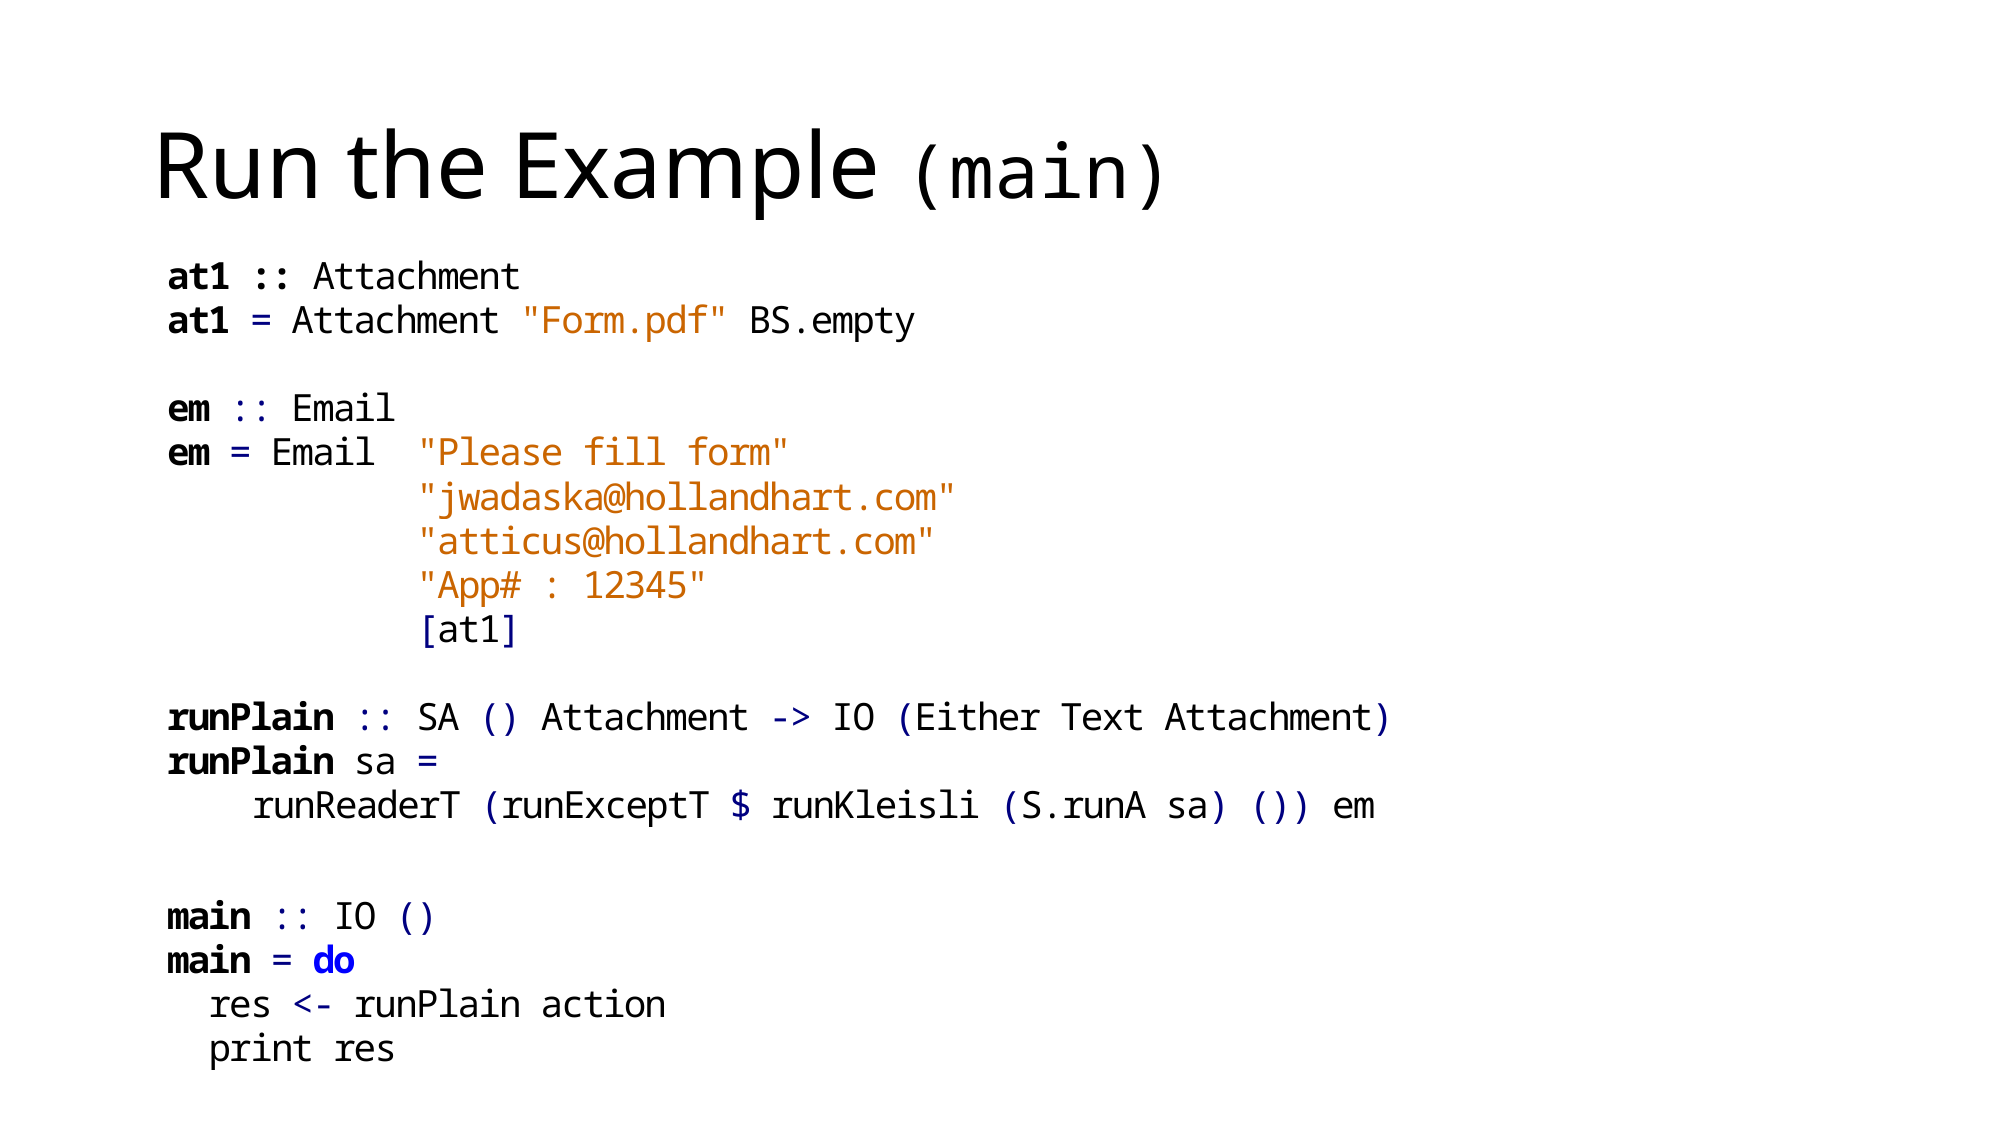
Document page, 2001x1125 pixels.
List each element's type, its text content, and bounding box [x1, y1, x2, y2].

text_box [167, 254, 2000, 1125]
title Run the Example (main) [137, 59, 1863, 278]
